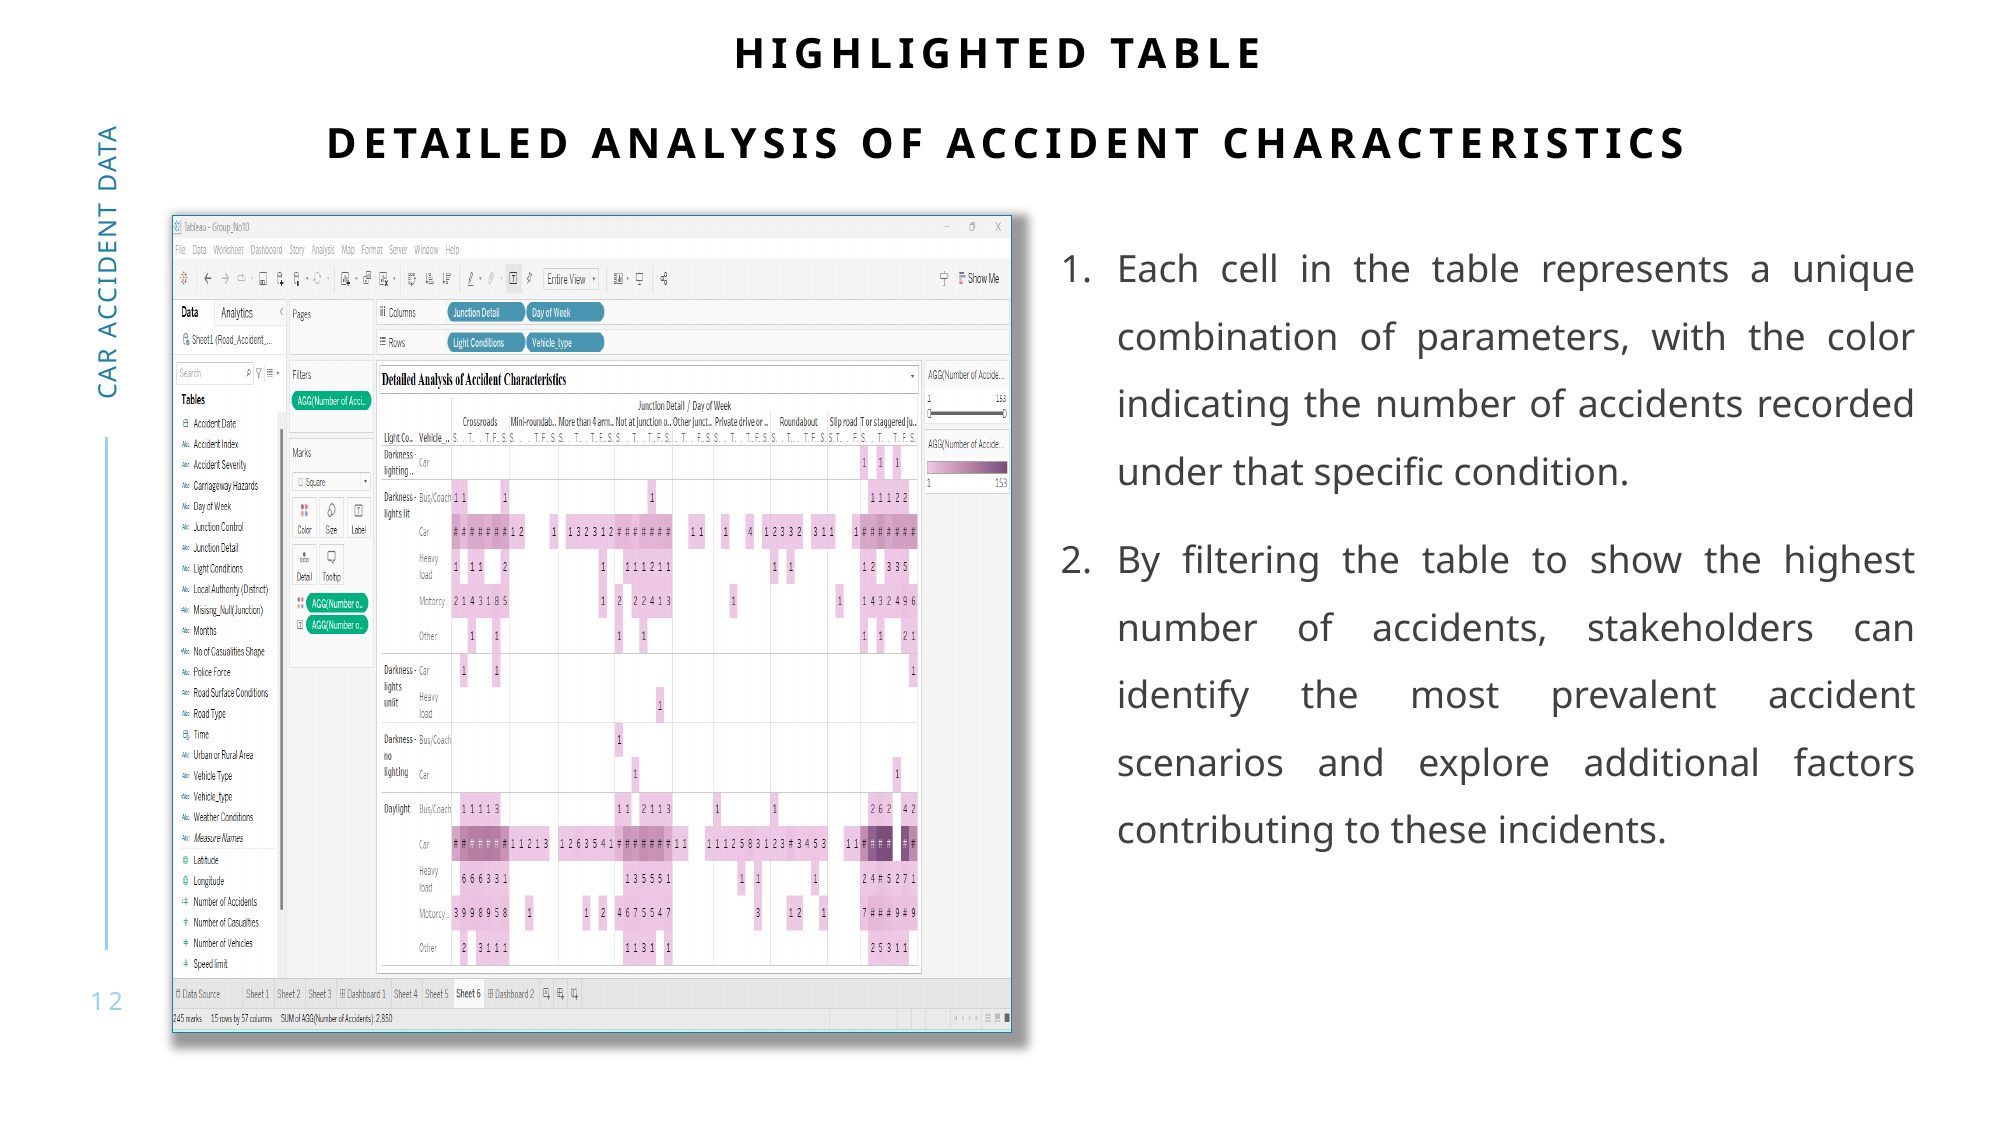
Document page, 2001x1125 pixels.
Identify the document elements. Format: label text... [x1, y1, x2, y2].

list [172, 215, 1012, 1033]
slide_number 12 [68, 987, 144, 1018]
text_box Each cell in the table represents a unique combination of parameters, with the color indicating the number of accidents recorded under that specific condition. By filtering the table to show the highest number of accidents, stakeholders can identify the most prevalent accident scenarios and explore additional factors contributing to these incidents. [1045, 215, 1931, 904]
title Highlighted Table Detailed Analysis of Accident Characteristics [193, 32, 1807, 183]
footer CAR ACCIDENT DATA [90, 107, 122, 400]
